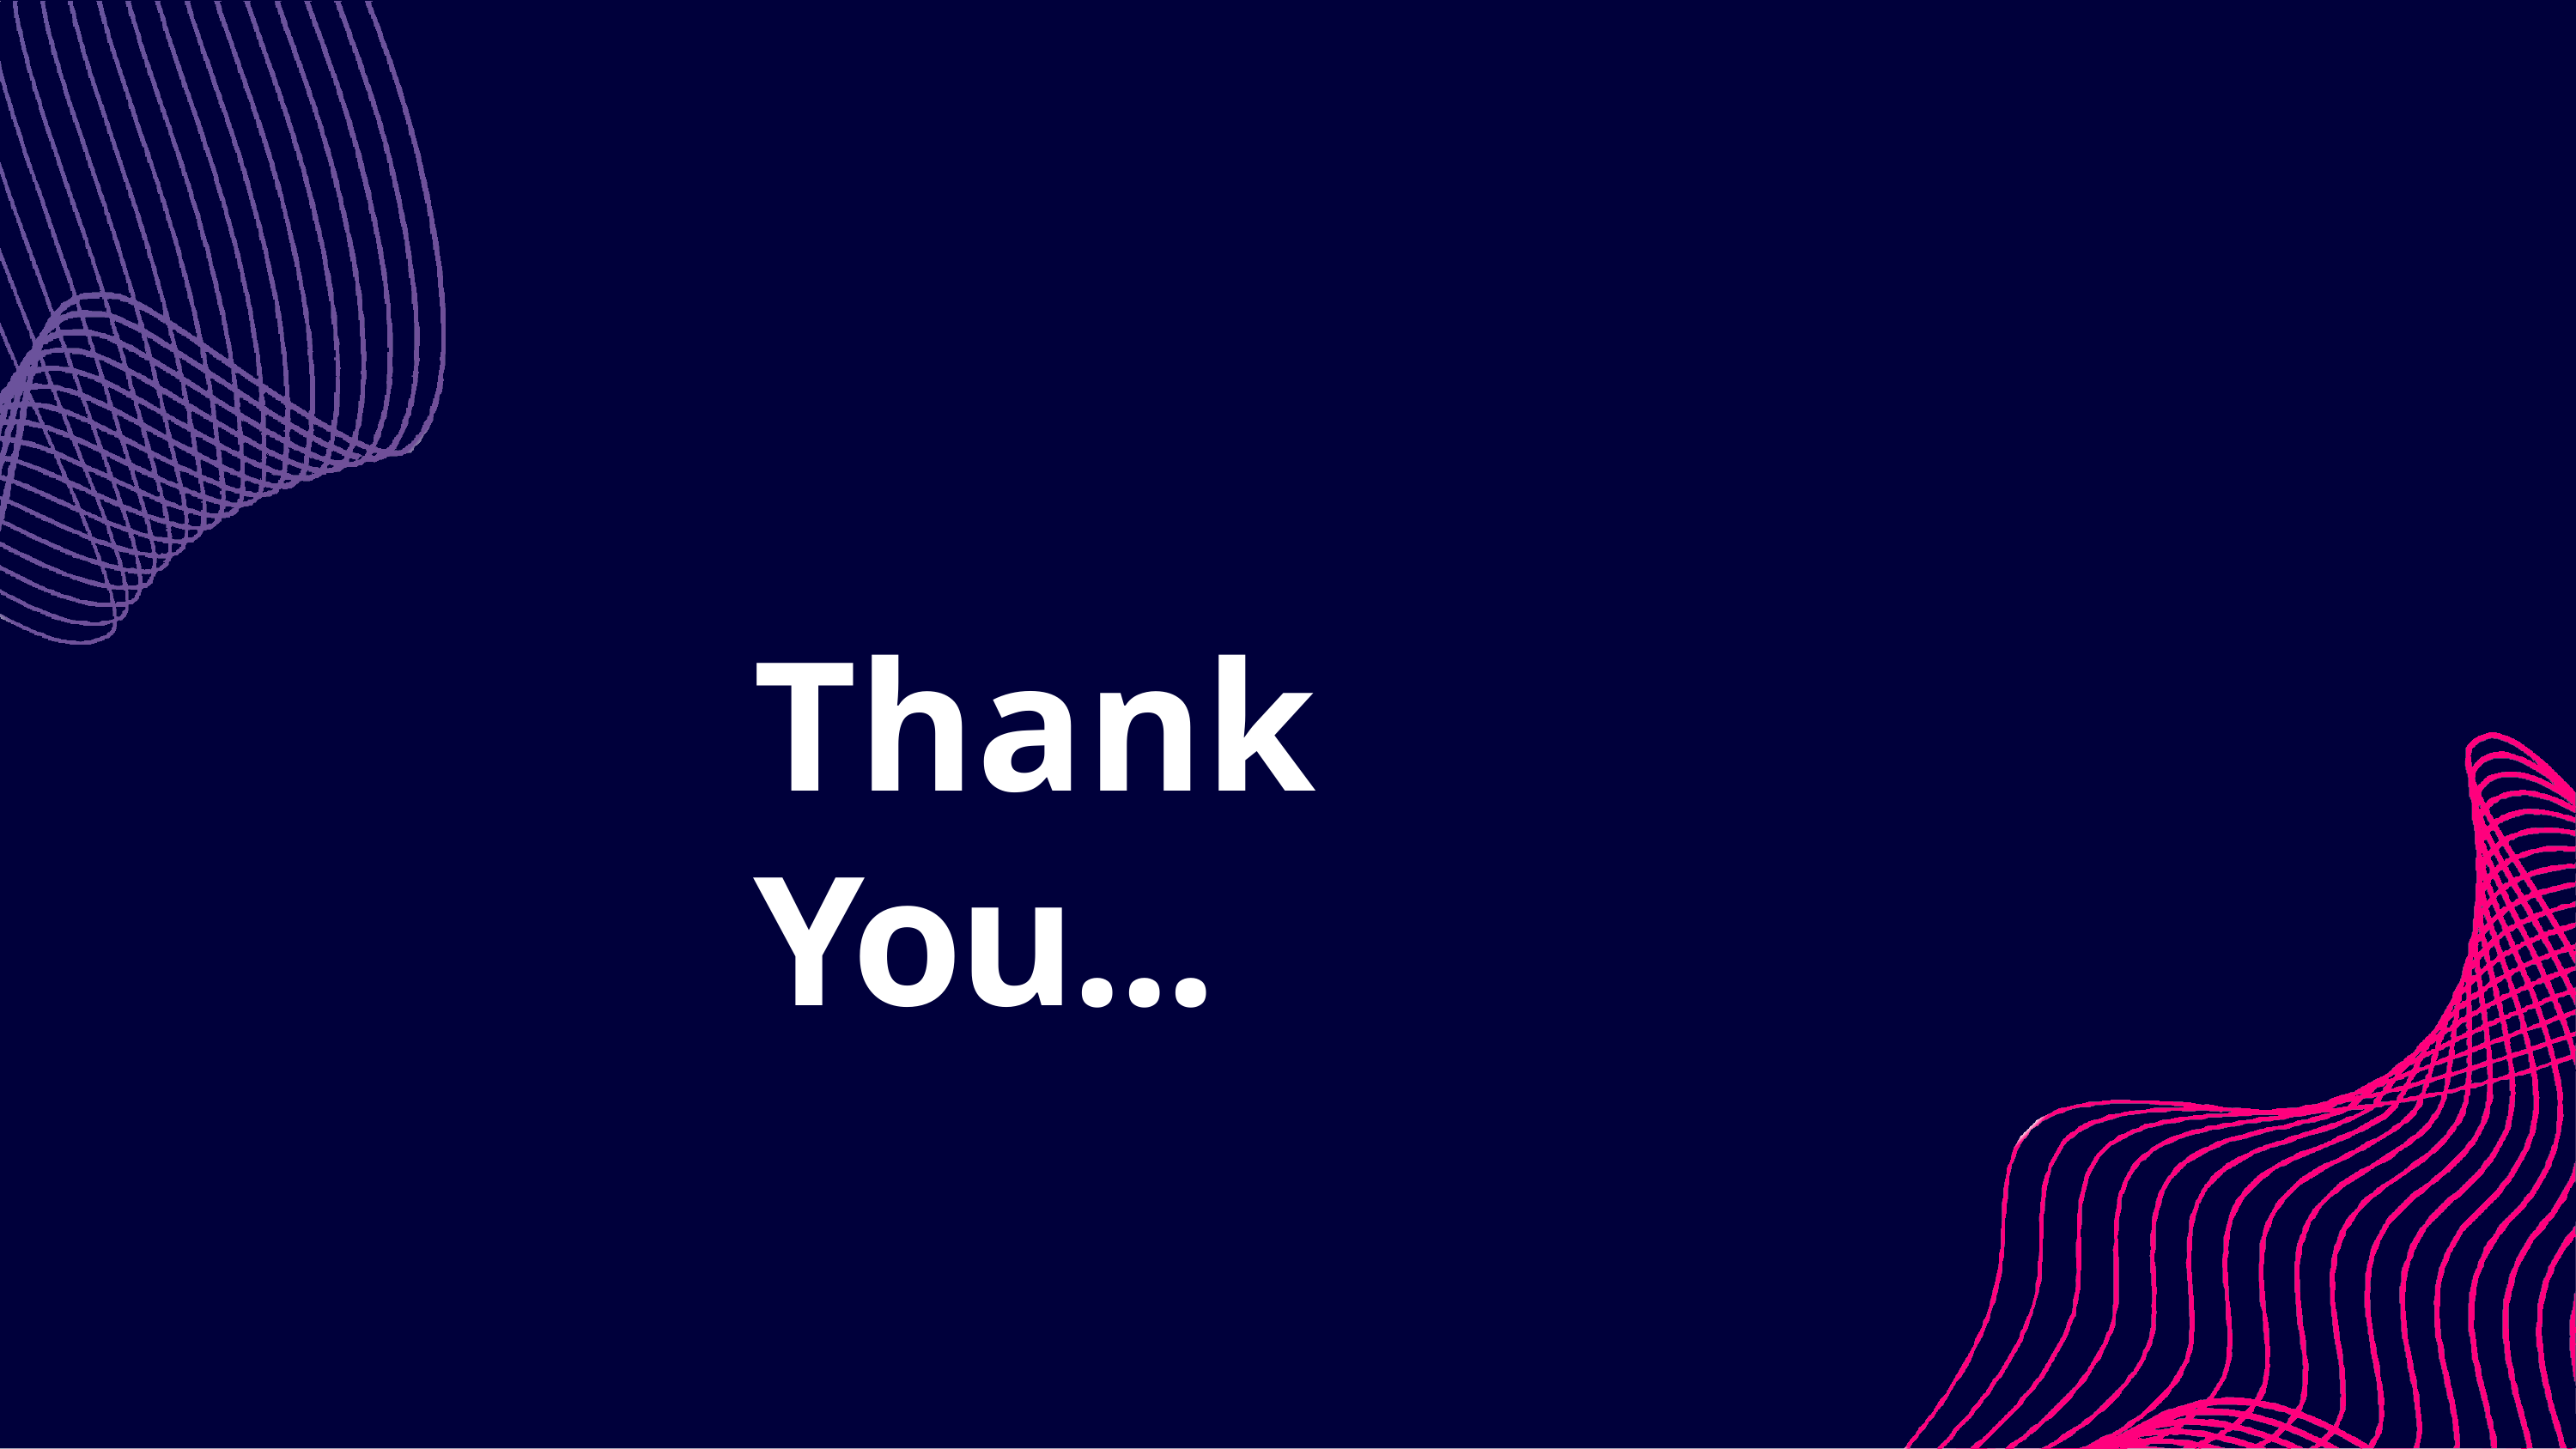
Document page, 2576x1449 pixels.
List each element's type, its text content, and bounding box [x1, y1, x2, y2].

picture [1904, 732, 2576, 1449]
title Thank You... [751, 610, 1811, 1042]
picture [0, 0, 446, 645]
